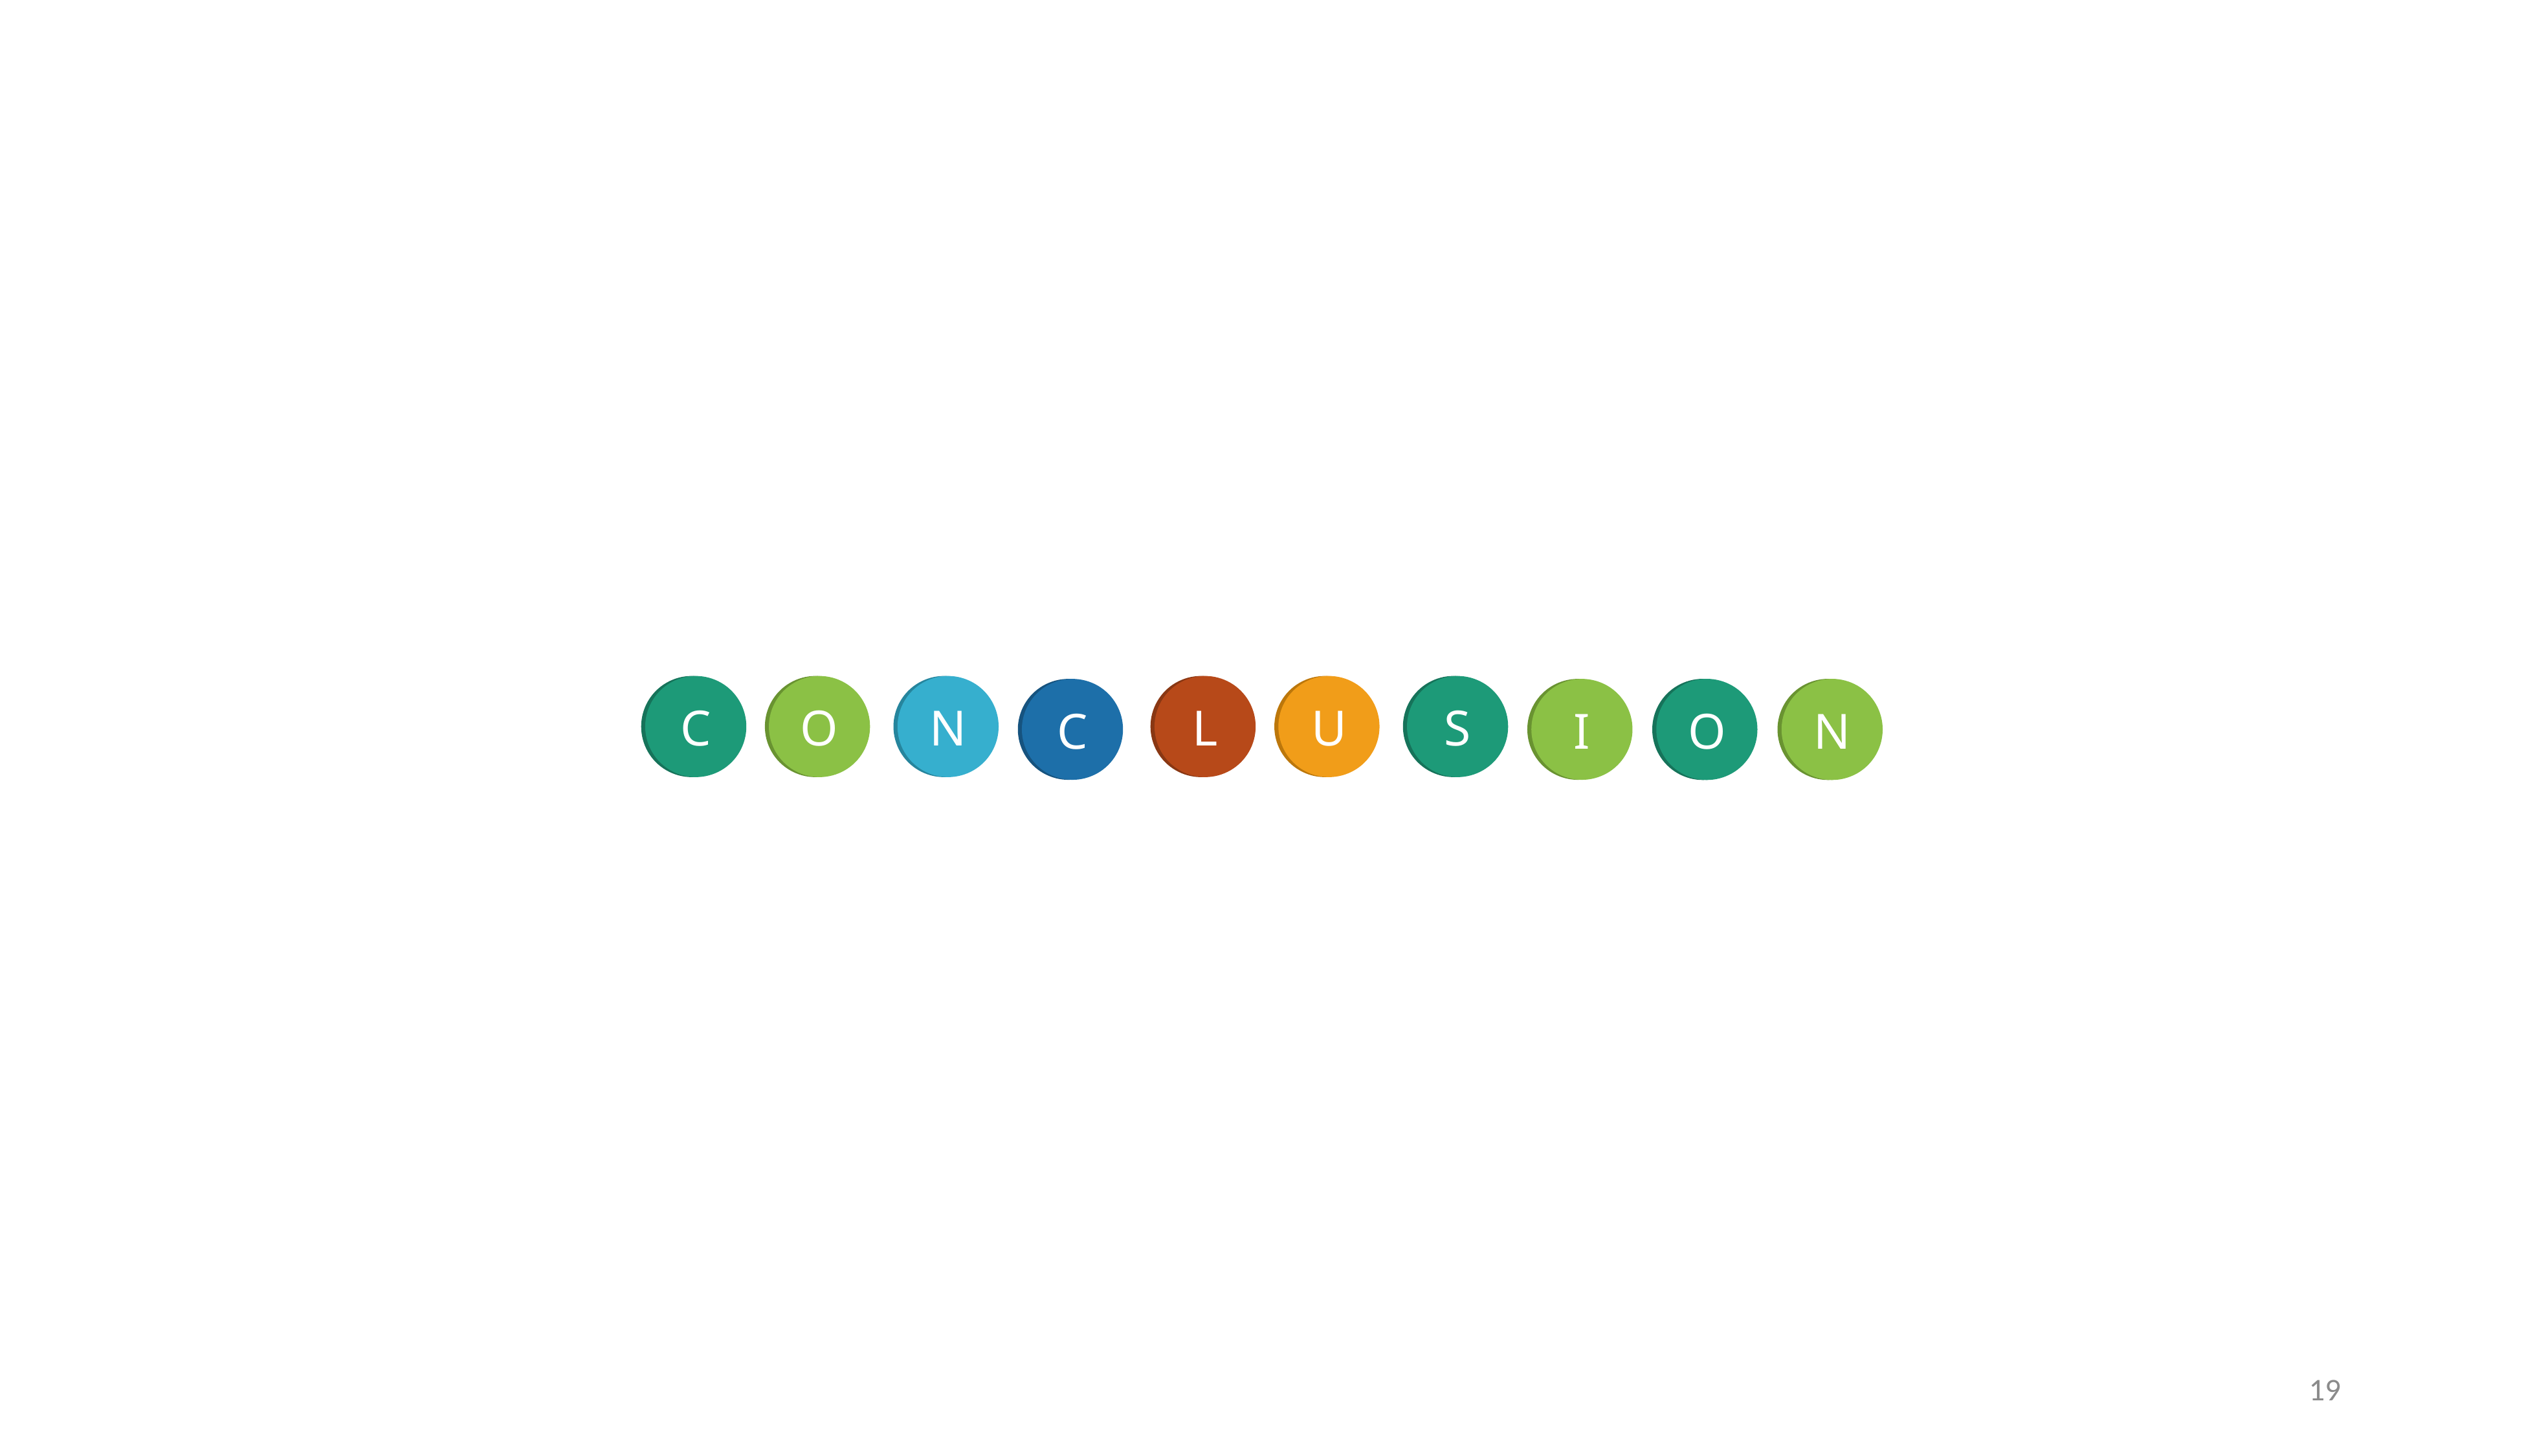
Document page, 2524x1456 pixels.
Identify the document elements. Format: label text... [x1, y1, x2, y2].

slide_number 19 [1782, 1349, 2351, 1428]
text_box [641, 676, 1883, 780]
